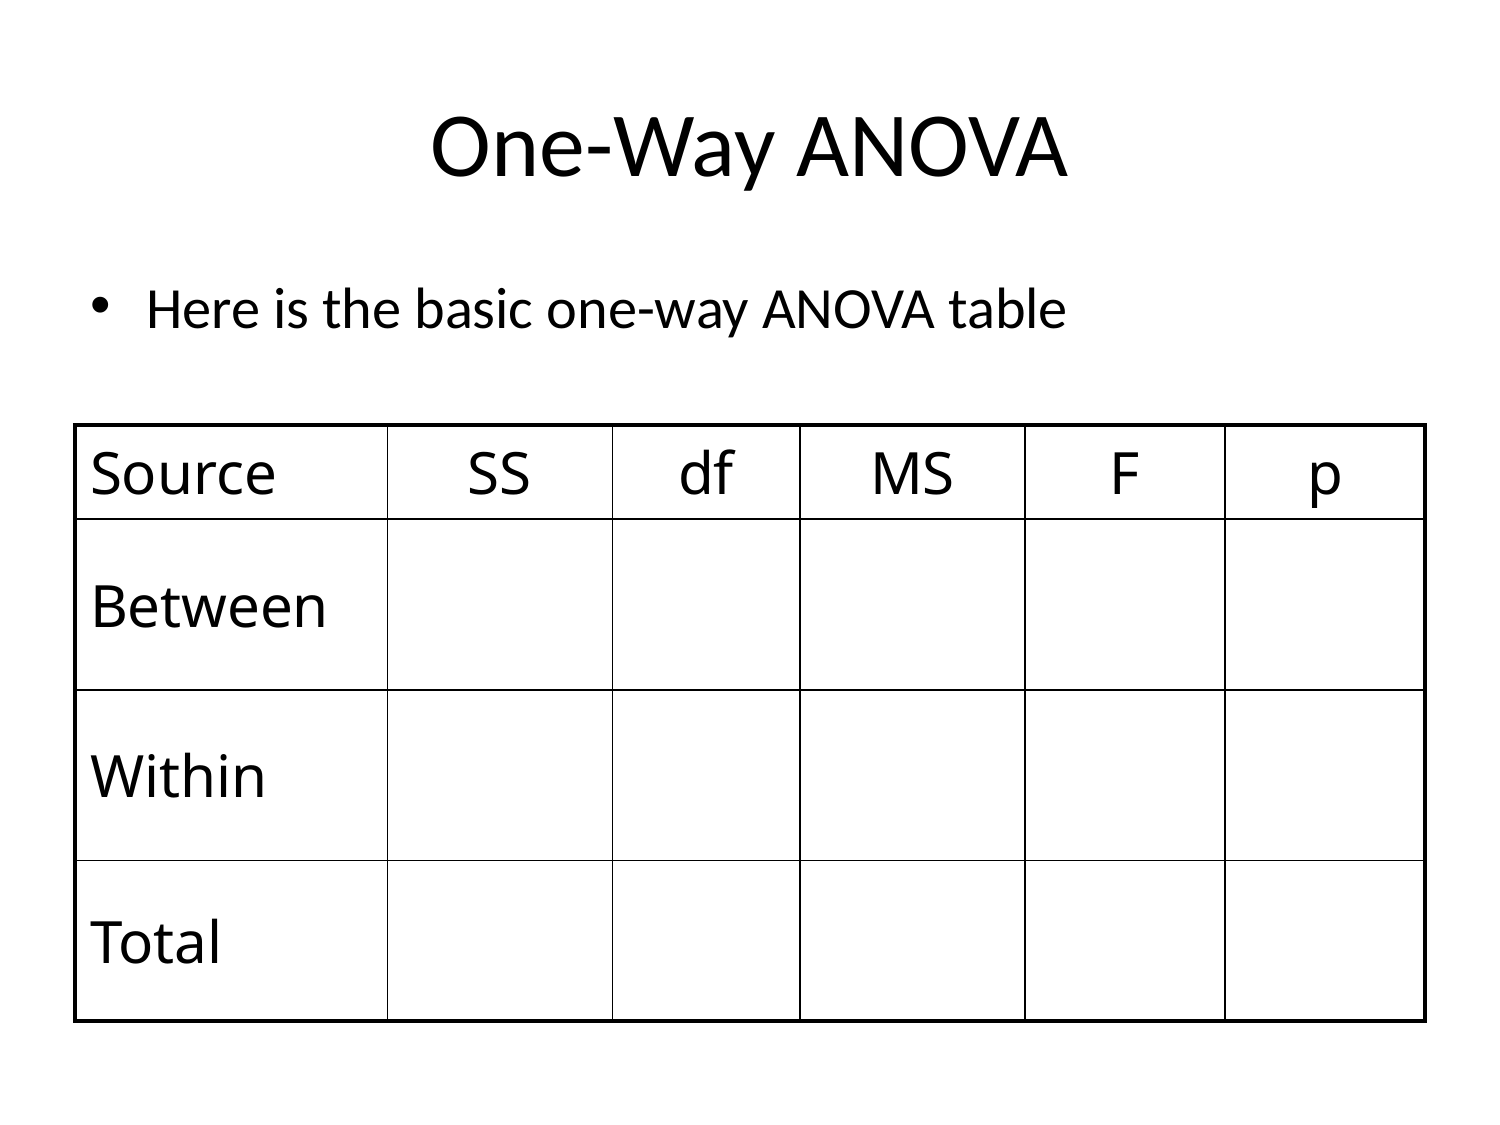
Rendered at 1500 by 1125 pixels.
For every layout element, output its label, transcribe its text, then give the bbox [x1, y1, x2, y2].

table_cell [613, 691, 799, 860]
table_cell [801, 691, 1024, 860]
table_header df [613, 427, 799, 518]
table_cell [1026, 691, 1224, 860]
table_header Source [77, 427, 387, 518]
table_cell [801, 520, 1024, 689]
table_cell Within [77, 691, 387, 860]
table_cell [613, 861, 799, 1019]
table_cell [1026, 520, 1224, 689]
table_cell [388, 691, 612, 860]
table_cell [1026, 861, 1224, 1019]
table_header F [1026, 427, 1224, 518]
table_cell Between [77, 520, 387, 689]
table_cell [1226, 691, 1423, 860]
table_header MS [801, 427, 1024, 518]
title One-Way ANOVA [75, 45, 1425, 234]
table_header p [1226, 427, 1423, 518]
table_cell [388, 861, 612, 1019]
table_cell [1226, 861, 1423, 1019]
table_cell Total [77, 861, 387, 1019]
list Here is the basic one-way ANOVA table [75, 262, 1425, 375]
table_cell [388, 520, 612, 689]
table_cell [613, 520, 799, 689]
table_cell [1226, 520, 1423, 689]
table_cell [801, 861, 1024, 1019]
table_header SS [388, 427, 612, 518]
